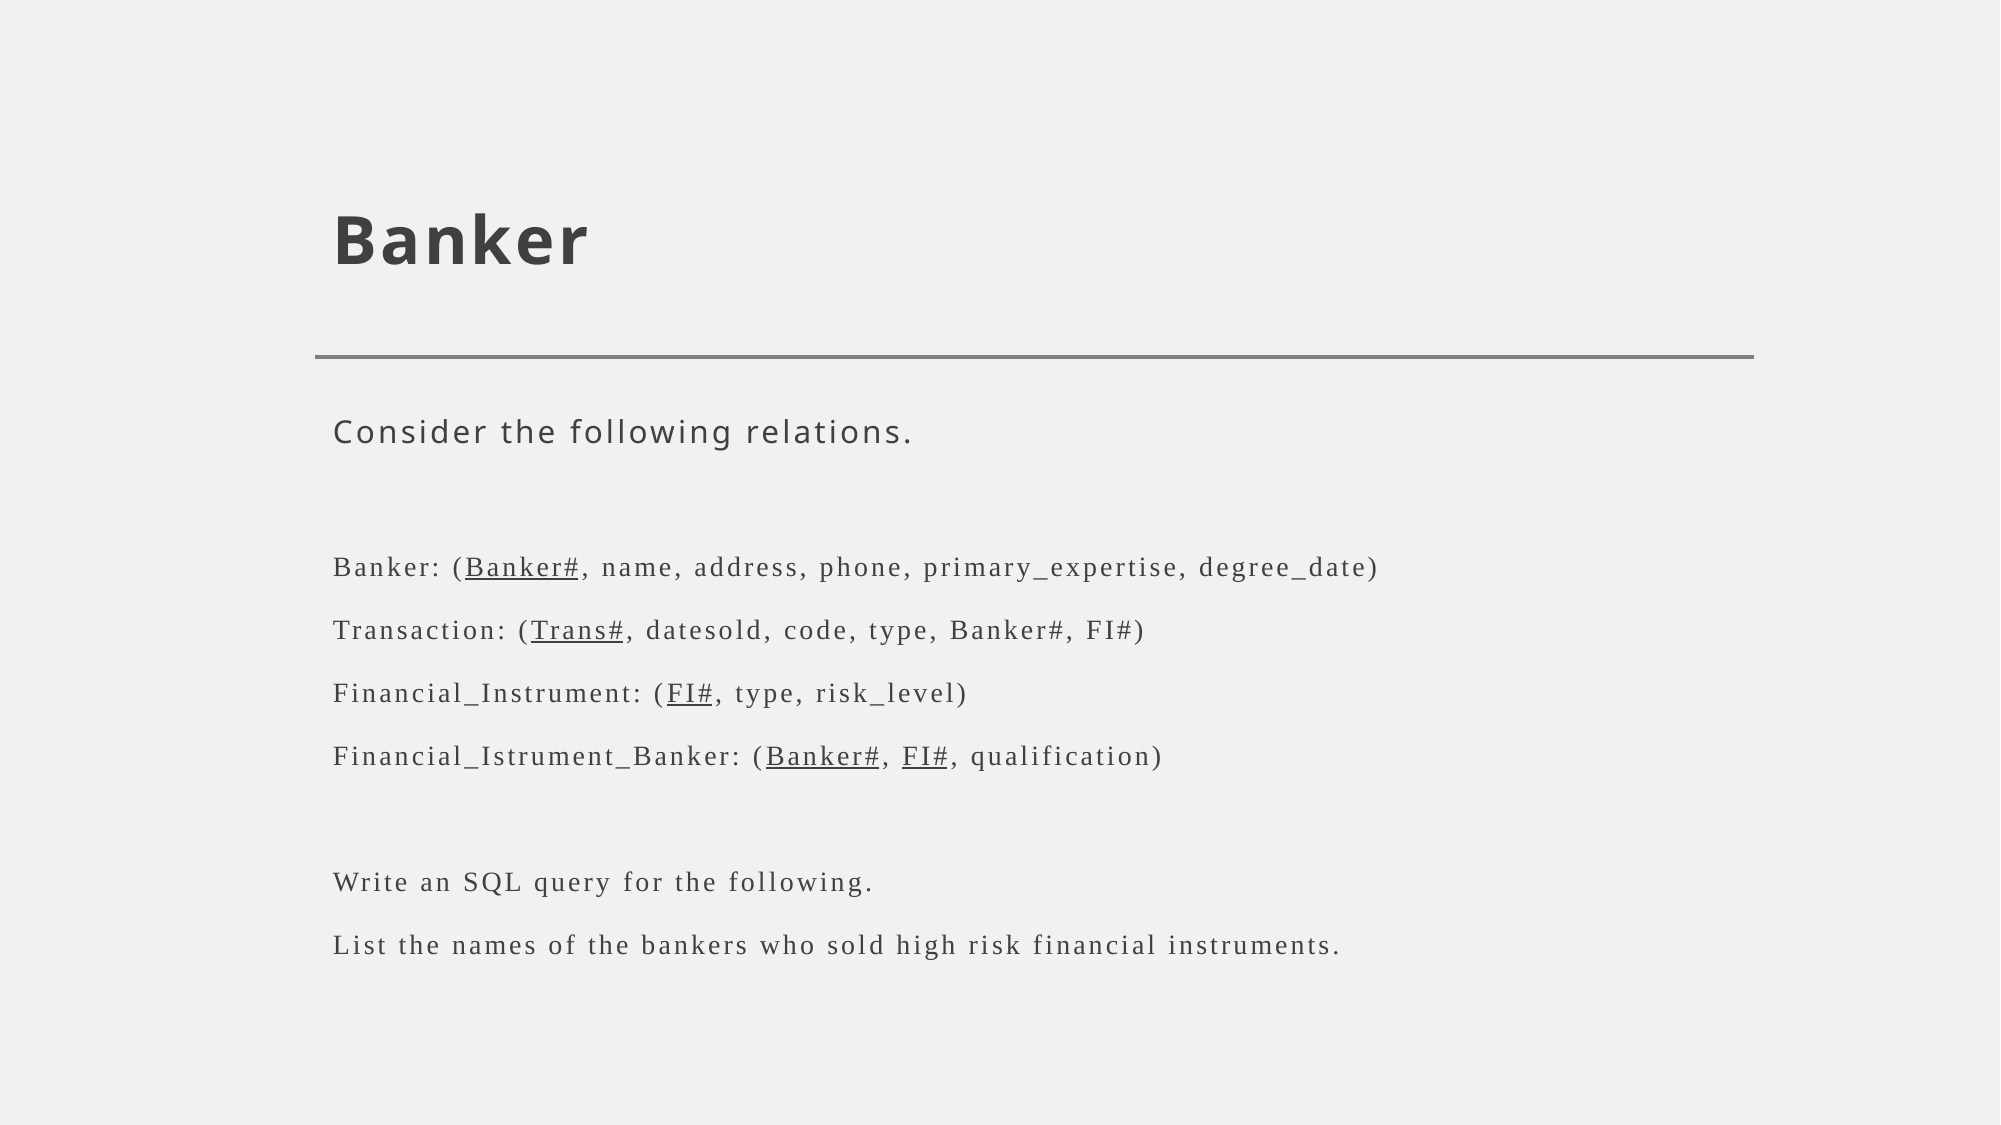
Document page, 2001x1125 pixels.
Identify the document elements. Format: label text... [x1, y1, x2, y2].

title Banker [315, 72, 1754, 294]
list Consider the following relations. Banker: (Banker#, name, address, phone, primary_expertise, degree_date) Transaction: (Trans#, datesold, code, type, Banker#, FI#) Financial_Instrument: (FI#, type, risk_level) Financial_Istrument_Banker: (Banker#, FI#, qualification) Write an SQL query for the following. List the names of the bankers who sold high risk financial instruments. [315, 379, 1754, 979]
